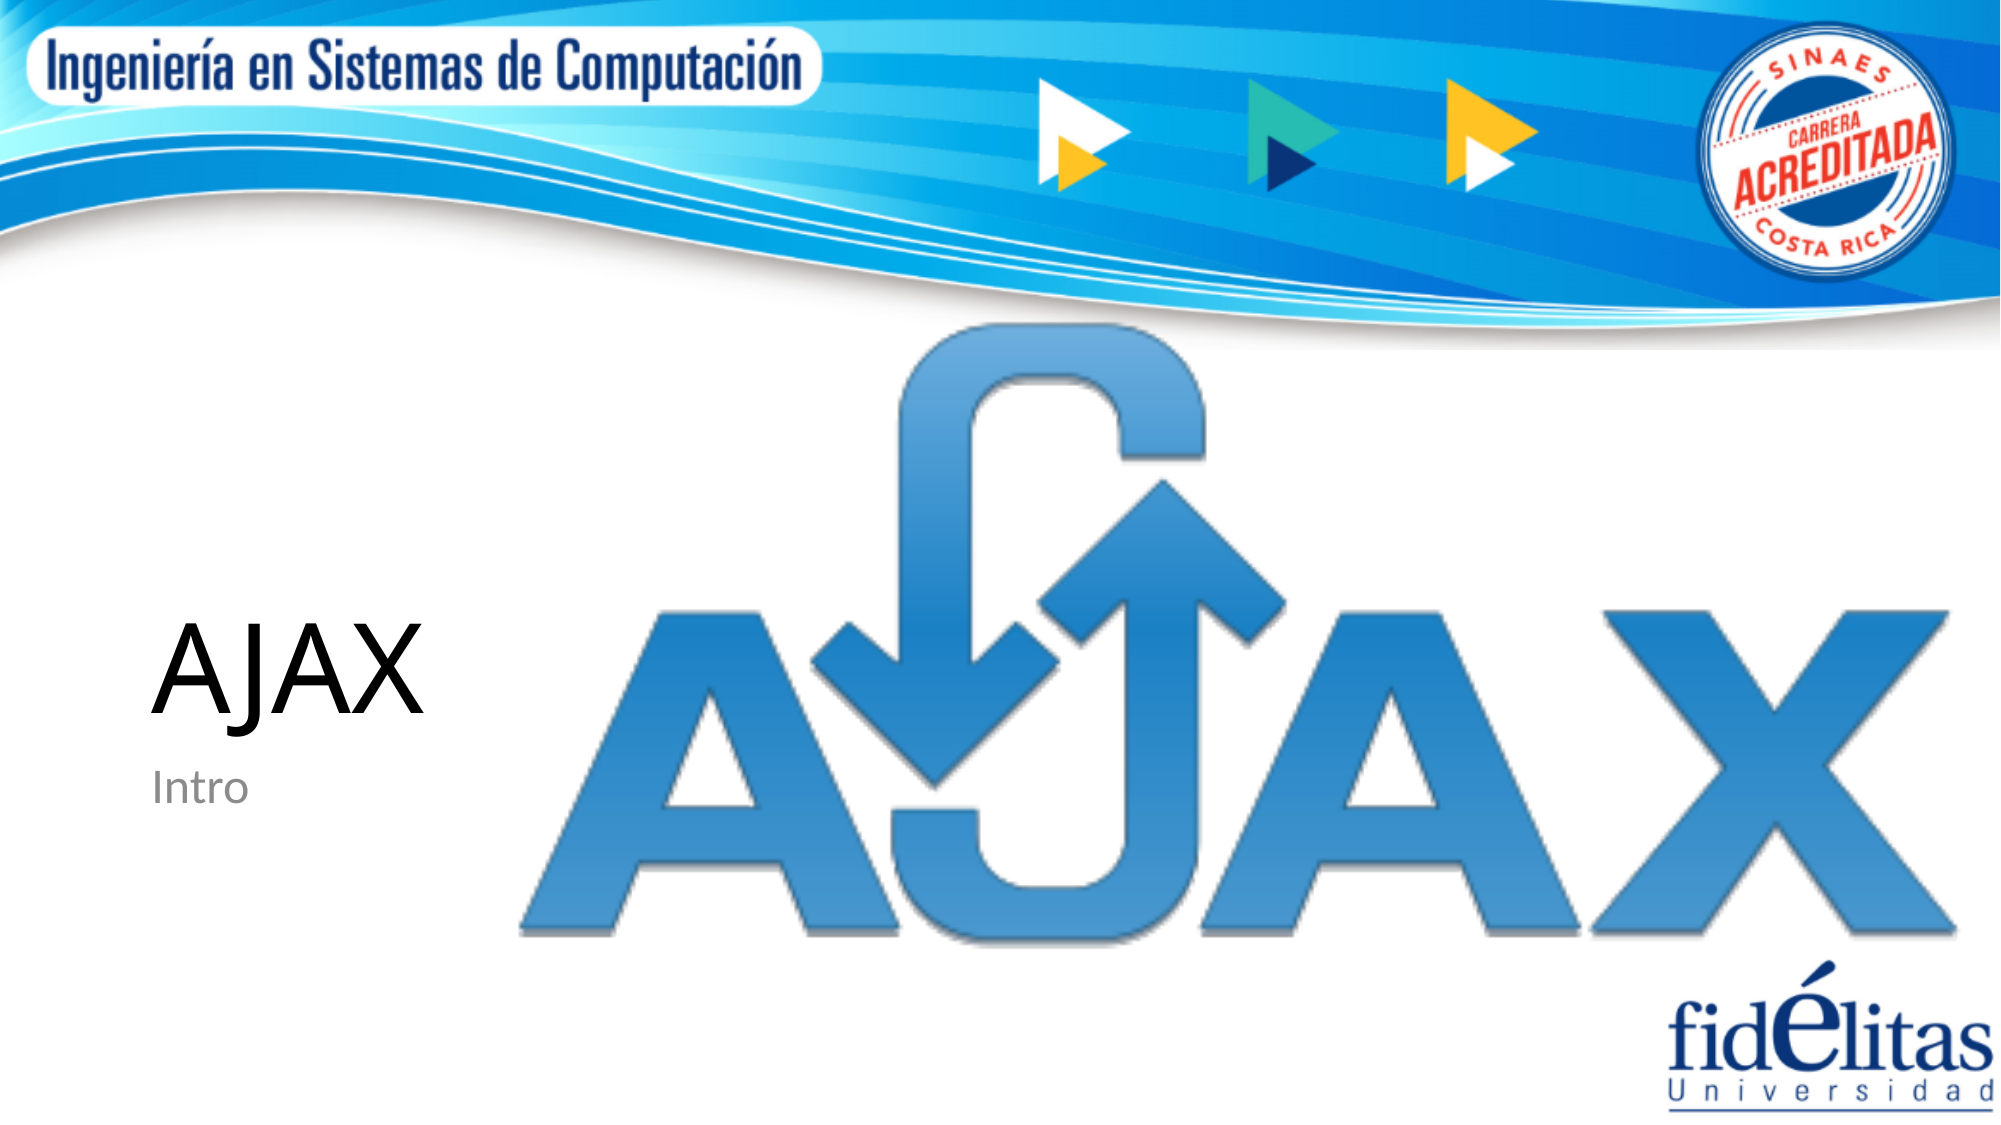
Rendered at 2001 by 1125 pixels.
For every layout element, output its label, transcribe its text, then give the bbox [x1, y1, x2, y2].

list Intro [136, 752, 475, 999]
title AJAX [136, 280, 475, 749]
picture [0, 0, 2001, 1119]
